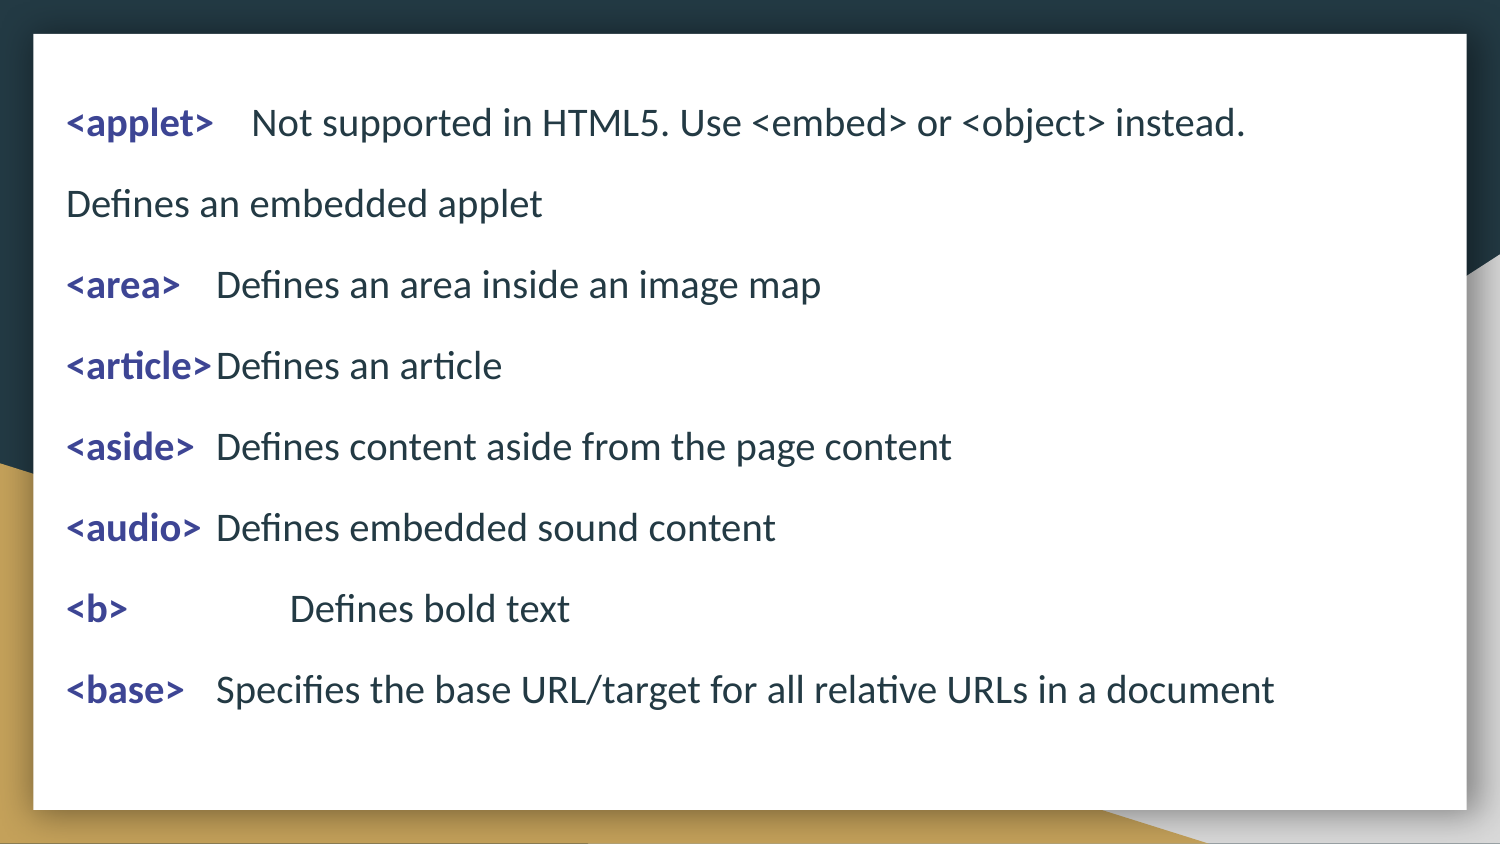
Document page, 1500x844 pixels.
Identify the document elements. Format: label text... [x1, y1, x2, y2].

list <applet> Not supported in HTML5. Use <embed> or <object> instead. Defines an embedded applet <area> Defines an area inside an image map <article> Defines an article <aside> Defines content aside from the page content <audio> Defines embedded sound content <b> Defines bold text <base> Specifies the base URL/target for all relative URLs in a document [51, 73, 1449, 750]
